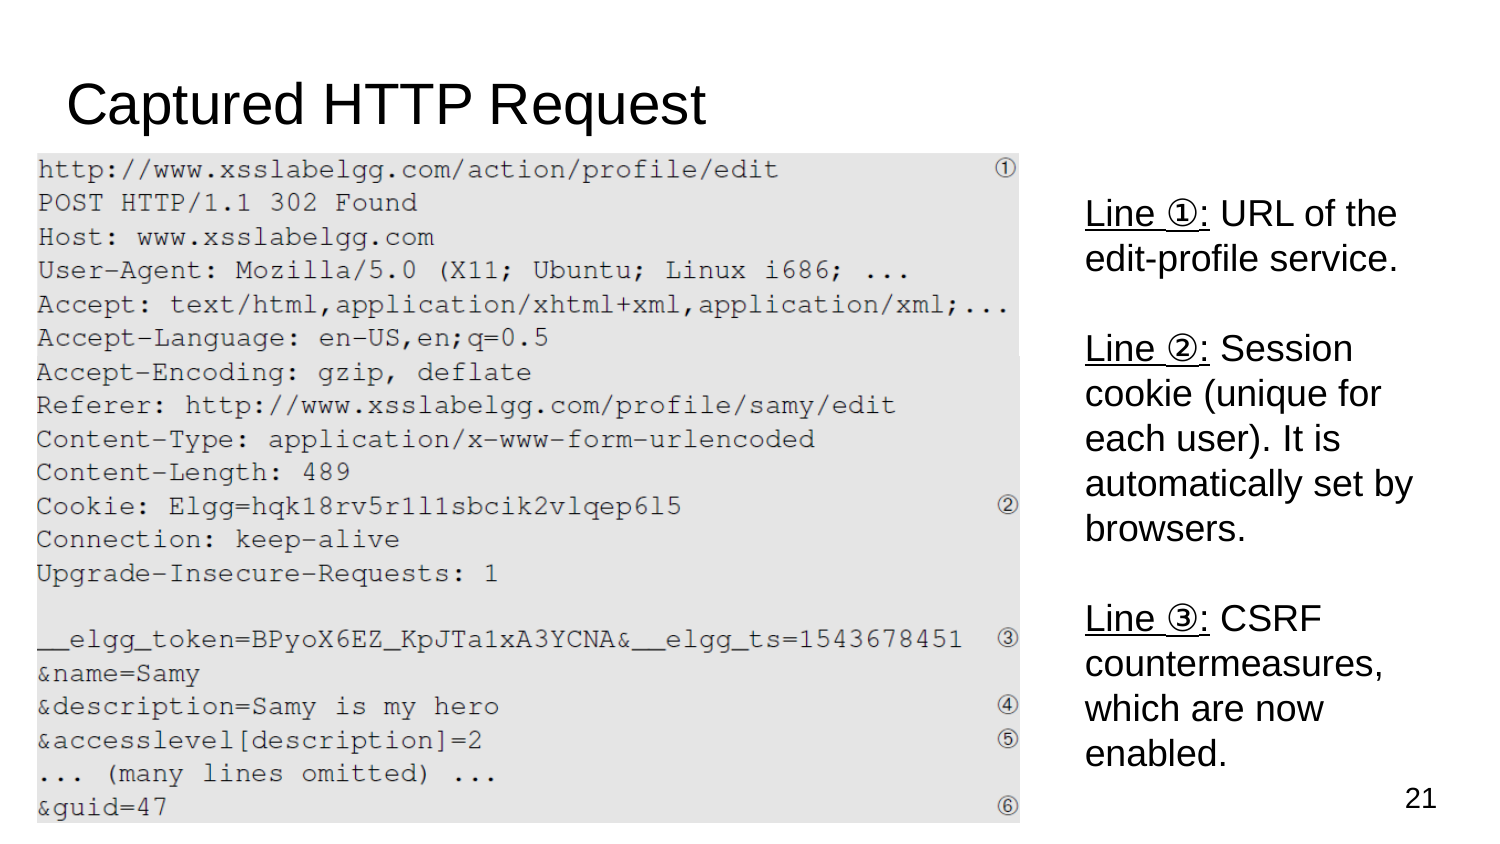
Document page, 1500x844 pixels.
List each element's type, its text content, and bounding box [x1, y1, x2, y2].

slide_number 21 [1389, 764, 1480, 830]
title Captured HTTP Request [51, 51, 1449, 146]
picture [33, 151, 1020, 823]
text_box Line ①: URL of the edit-profile service. Line ②: Session cookie (unique for each user). It is automatically set by browsers. Line ③: CSRF countermeasures, which are now enabled. [1069, 174, 1477, 830]
